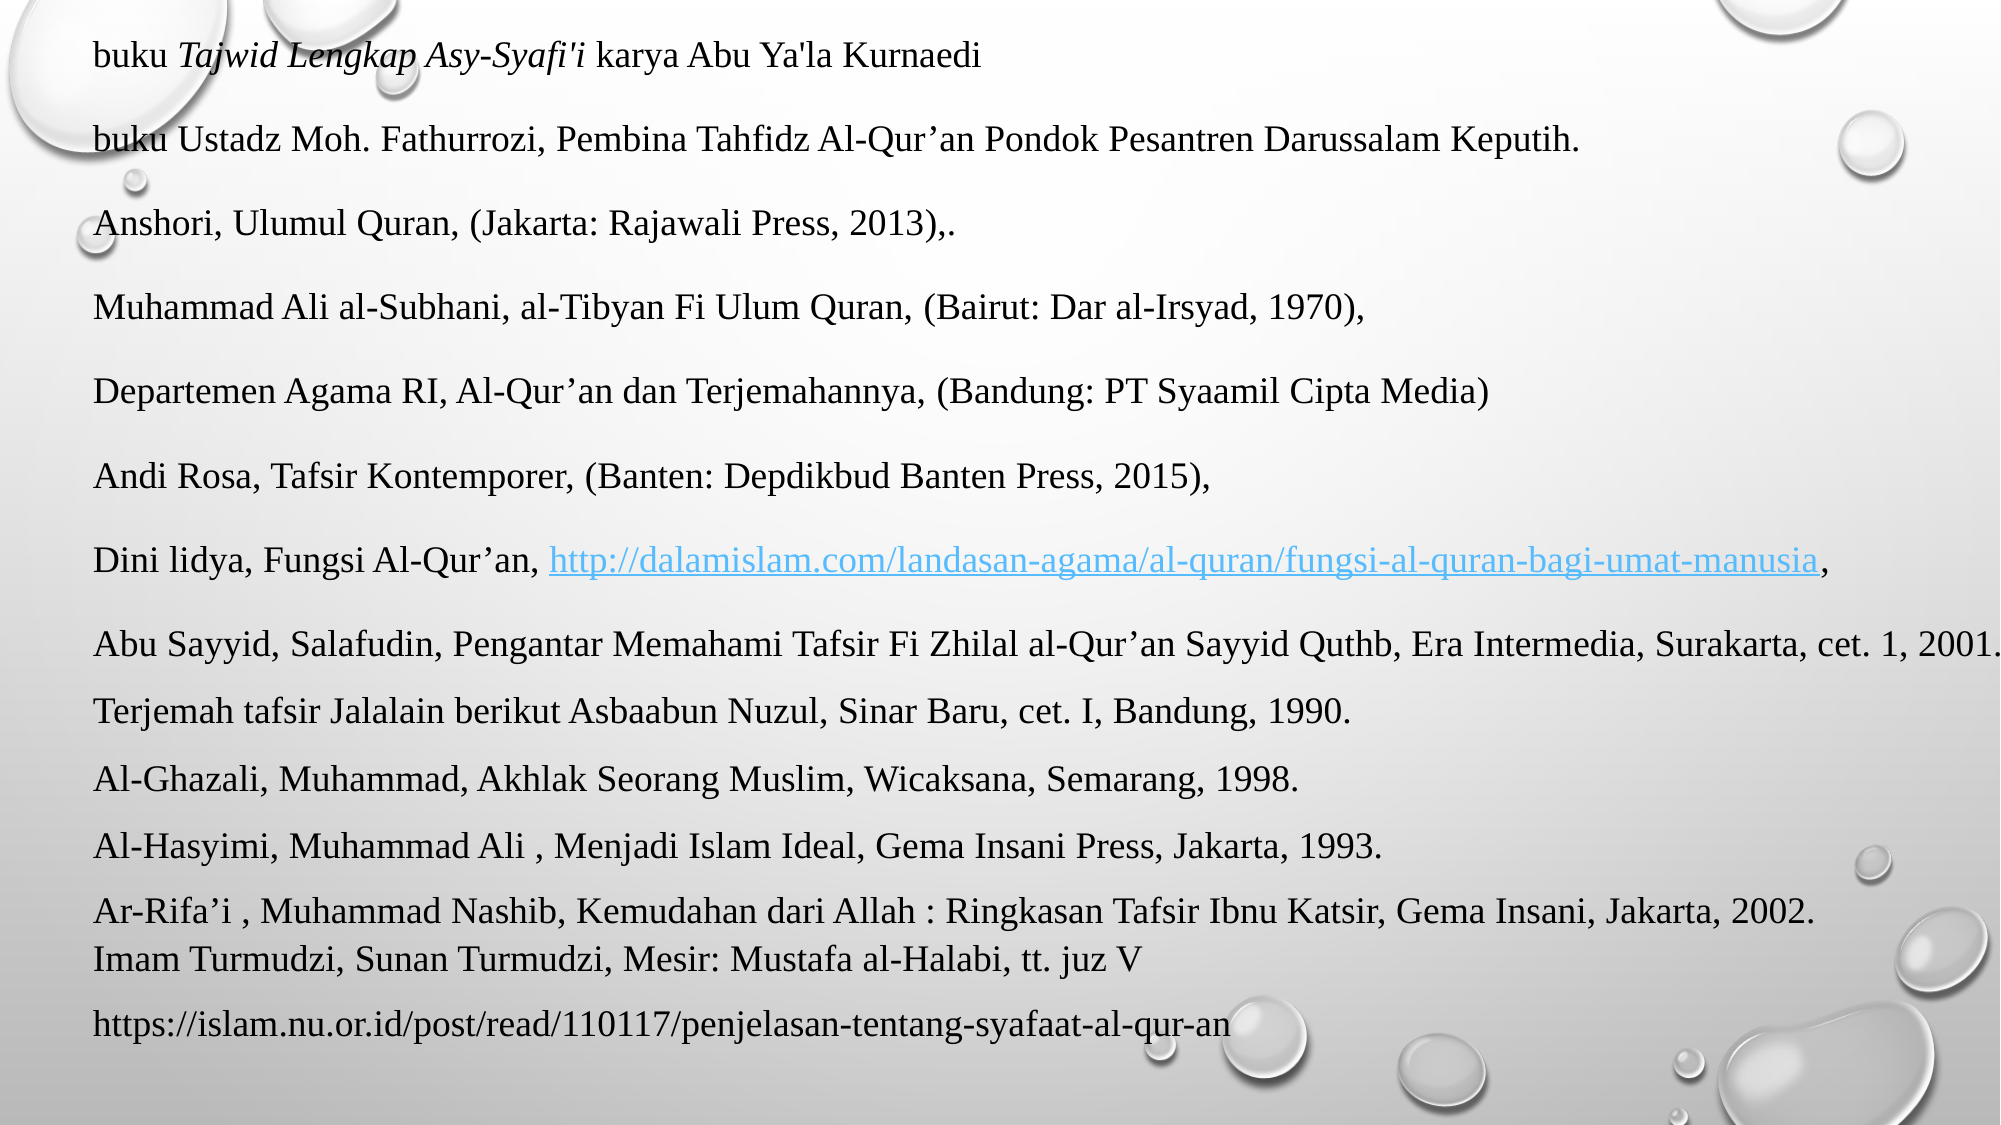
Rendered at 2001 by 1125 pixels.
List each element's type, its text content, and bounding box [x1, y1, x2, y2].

picture [0, 0, 2000, 1125]
text_box buku Tajwid Lengkap Asy-Syafi'i karya Abu Ya'la Kurnaedi buku Ustadz Moh. Fathurrozi, Pembina Tahfidz Al-Qur’an Pondok Pesantren Darussalam Keputih. Anshori, Ulumul Quran, (Jakarta: Rajawali Press, 2013),. Muhammad Ali al-Subhani, al-Tibyan Fi Ulum Quran, (Bairut: Dar al-Irsyad, 1970), Departemen Agama RI, Al-Qur’an dan Terjemahannya, (Bandung: PT Syaamil Cipta Media) Andi Rosa, Tafsir Kontemporer, (Banten: Depdikbud Banten Press, 2015), Dini lidya, Fungsi Al-Qur’an, http://dalamislam.com/landasan-agama/al-quran/fungsi-al-quran-bagi-umat-manusia, Abu Sayyid, Salafudin, Pengantar Memahami Tafsir Fi Zhilal al-Qur’an Sayyid Quthb, Era Intermedia, Surakarta, cet. 1, 2001. Terjemah tafsir Jalalain berikut Asbaabun Nuzul, Sinar Baru, cet. I, Bandung, 1990. Al-Ghazali, Muhammad, Akhlak Seorang Muslim, Wicaksana, Semarang, 1998. Al-Hasyimi, Muhammad Ali , Menjadi Islam Ideal, Gema Insani Press, Jakarta, 1993. Ar-Rifa’i , Muhammad Nashib, Kemudahan dari Allah : Ringkasan Tafsir Ibnu Katsir, Gema Insani, Jakarta, 2002. Imam Turmudzi, Sunan Turmudzi, Mesir: Mustafa al-Halabi, tt. juz V https://islam.nu.or.id/post/read/110117/penjelasan-tentang-syafaat-al-qur-an [78, 0, 2000, 1117]
